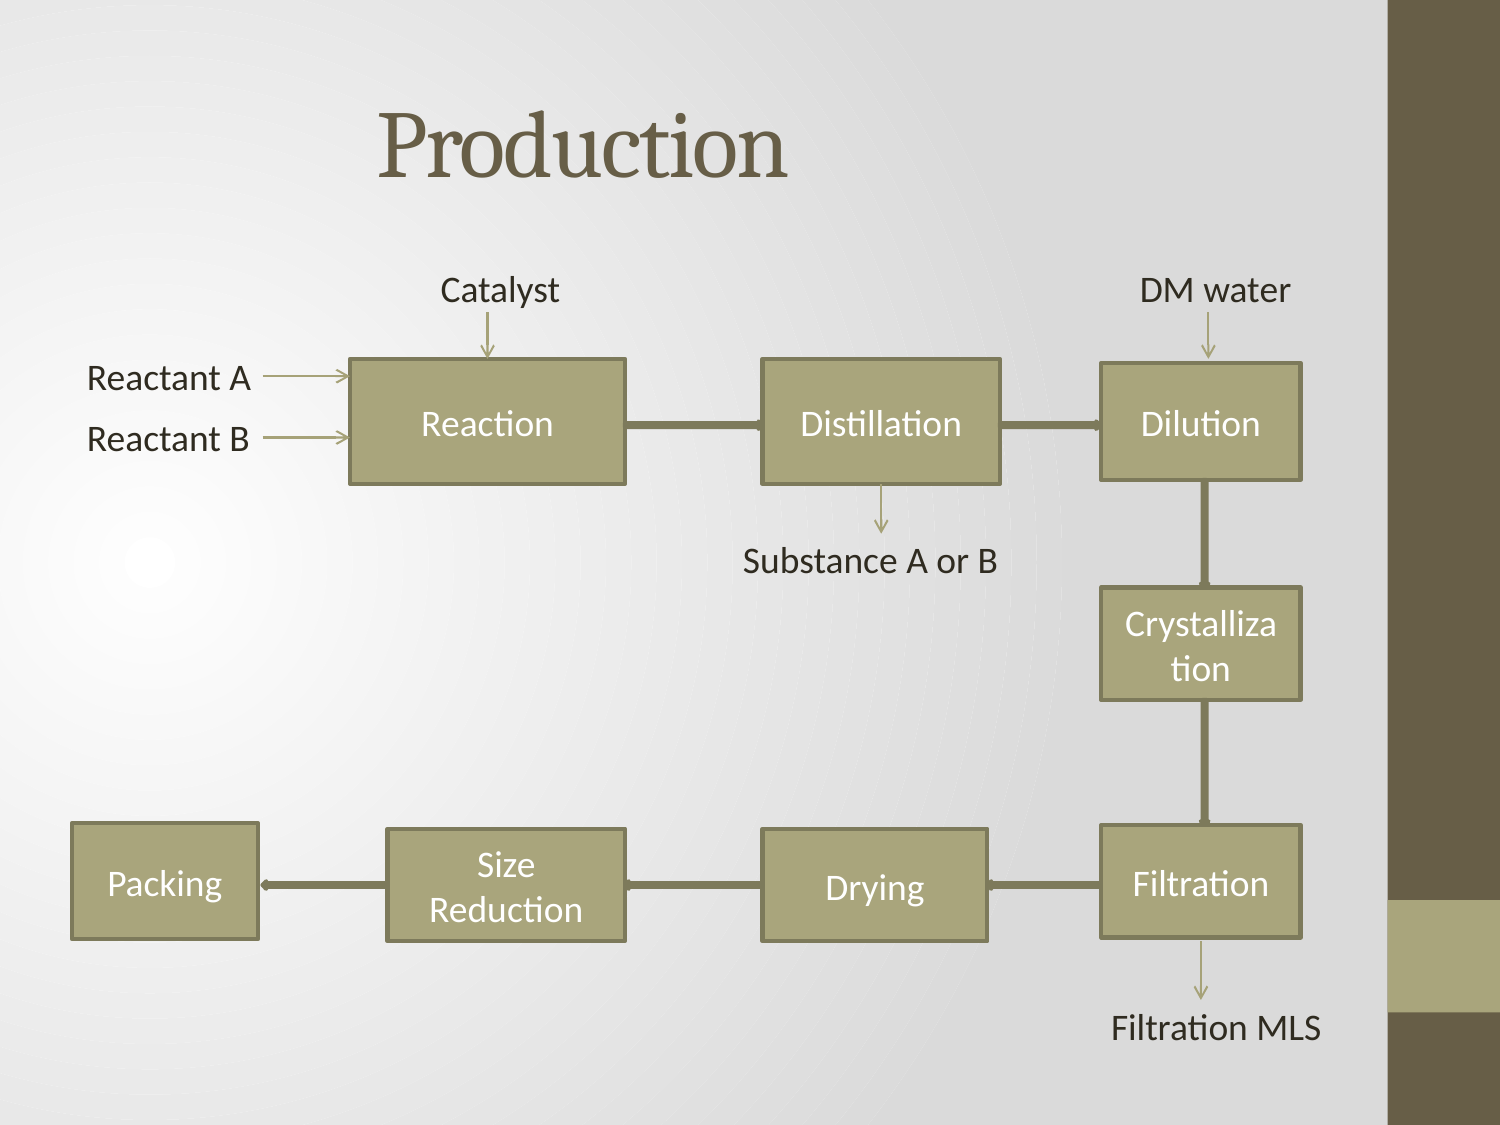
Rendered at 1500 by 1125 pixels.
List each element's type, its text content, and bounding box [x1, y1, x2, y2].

text_box Packing [70, 821, 260, 941]
text_box Distillation [760, 357, 1002, 486]
title Production [75, 45, 1325, 233]
text_box [622, 419, 760, 431]
text_box [260, 879, 390, 891]
text_box Substance A or B [728, 528, 1035, 588]
text_box Catalyst [425, 257, 614, 317]
text_box [1198, 697, 1211, 823]
text_box DM water [1124, 257, 1338, 317]
text_box Reaction [348, 357, 627, 486]
text_box [997, 419, 1099, 431]
text_box Reactant B [72, 406, 288, 467]
text_box Size Reduction [385, 827, 627, 943]
text_box Drying [760, 827, 989, 943]
text_box Dilution [1099, 361, 1303, 482]
text_box Crystallization [1099, 585, 1303, 702]
text_box Filtration [1099, 823, 1303, 940]
text_box Filtration MLS [1096, 995, 1363, 1055]
text_box [1198, 477, 1211, 585]
text_box [627, 879, 765, 891]
text_box [989, 879, 1103, 891]
text_box Reactant A [72, 345, 350, 406]
